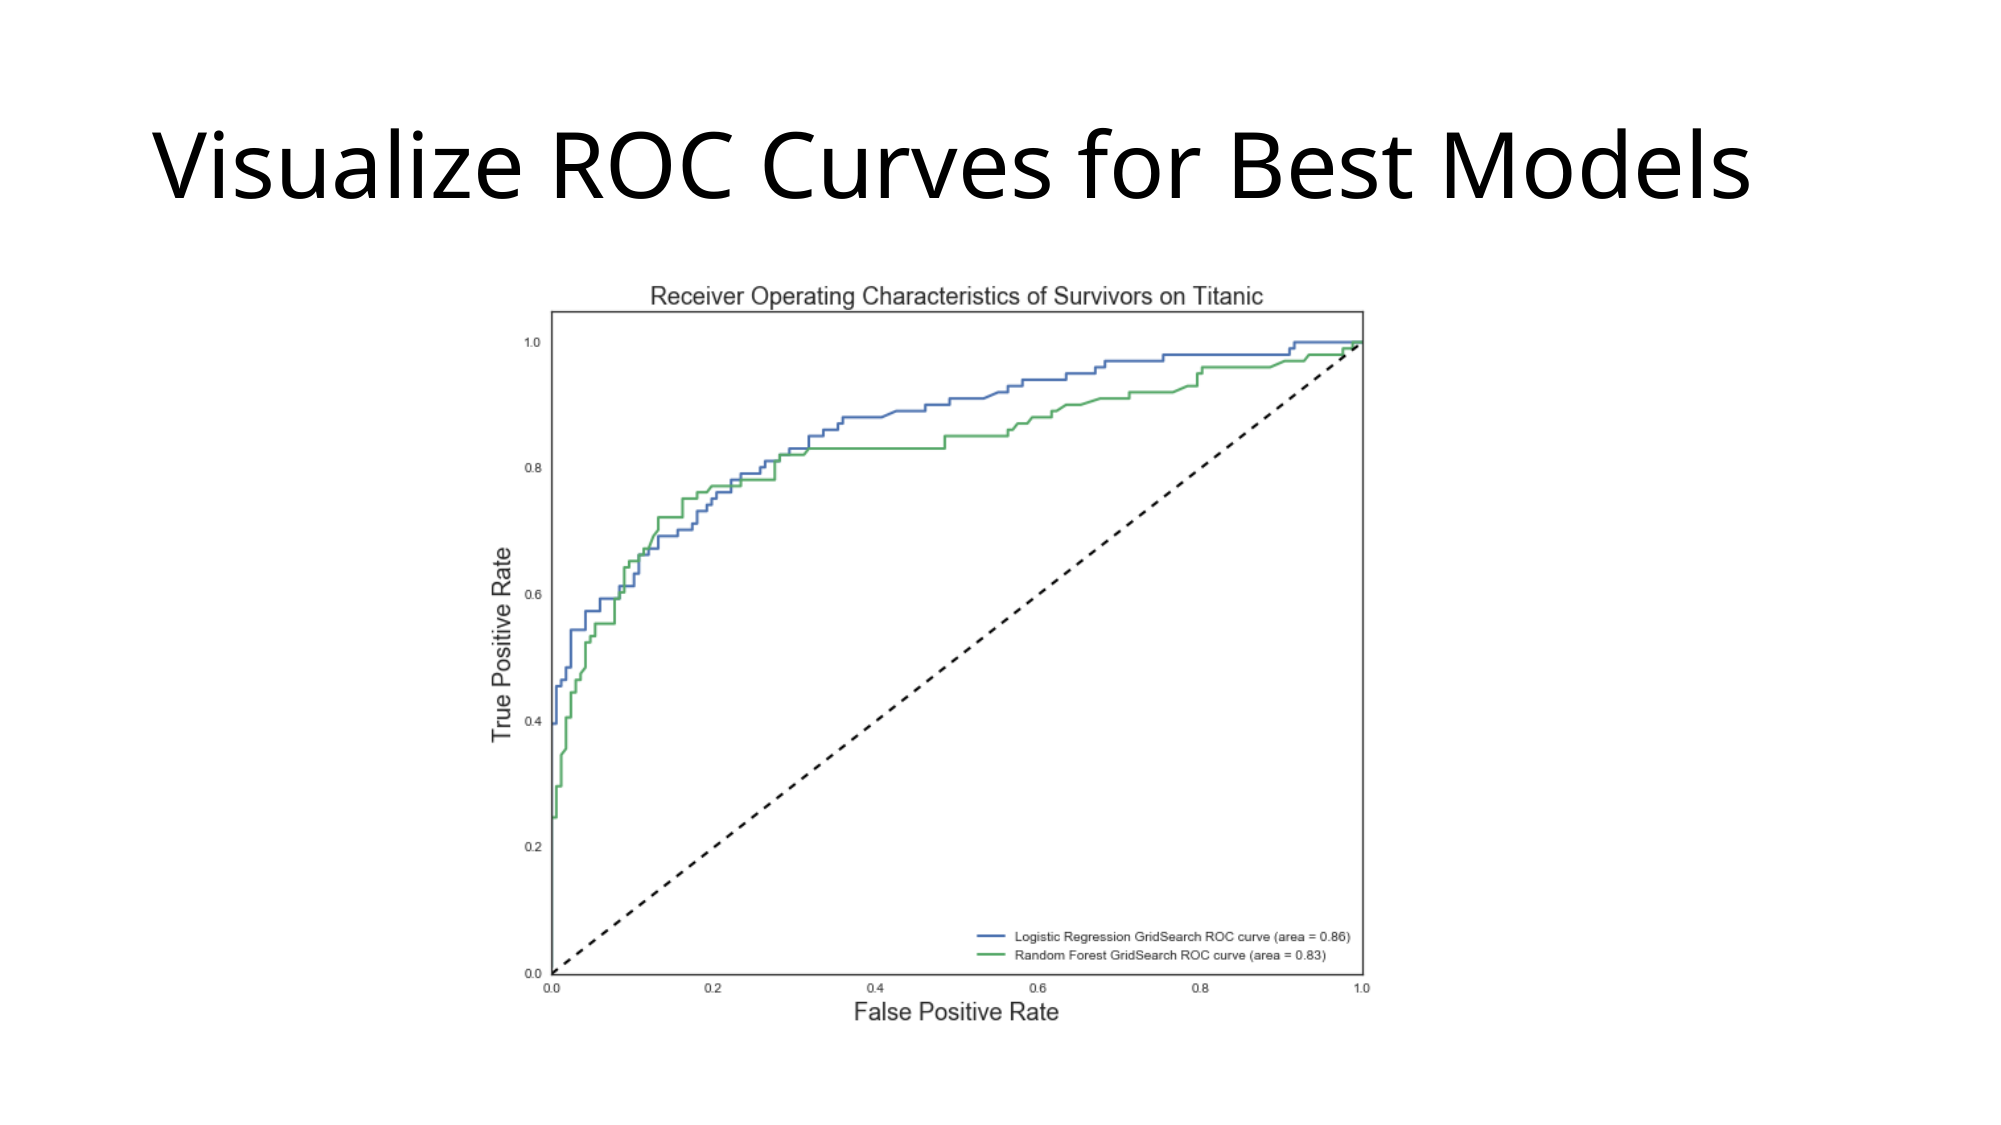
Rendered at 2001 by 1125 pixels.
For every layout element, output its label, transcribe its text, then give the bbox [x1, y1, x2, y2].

title Visualize ROC Curves for Best Models [137, 59, 1863, 278]
picture [484, 277, 1381, 1035]
